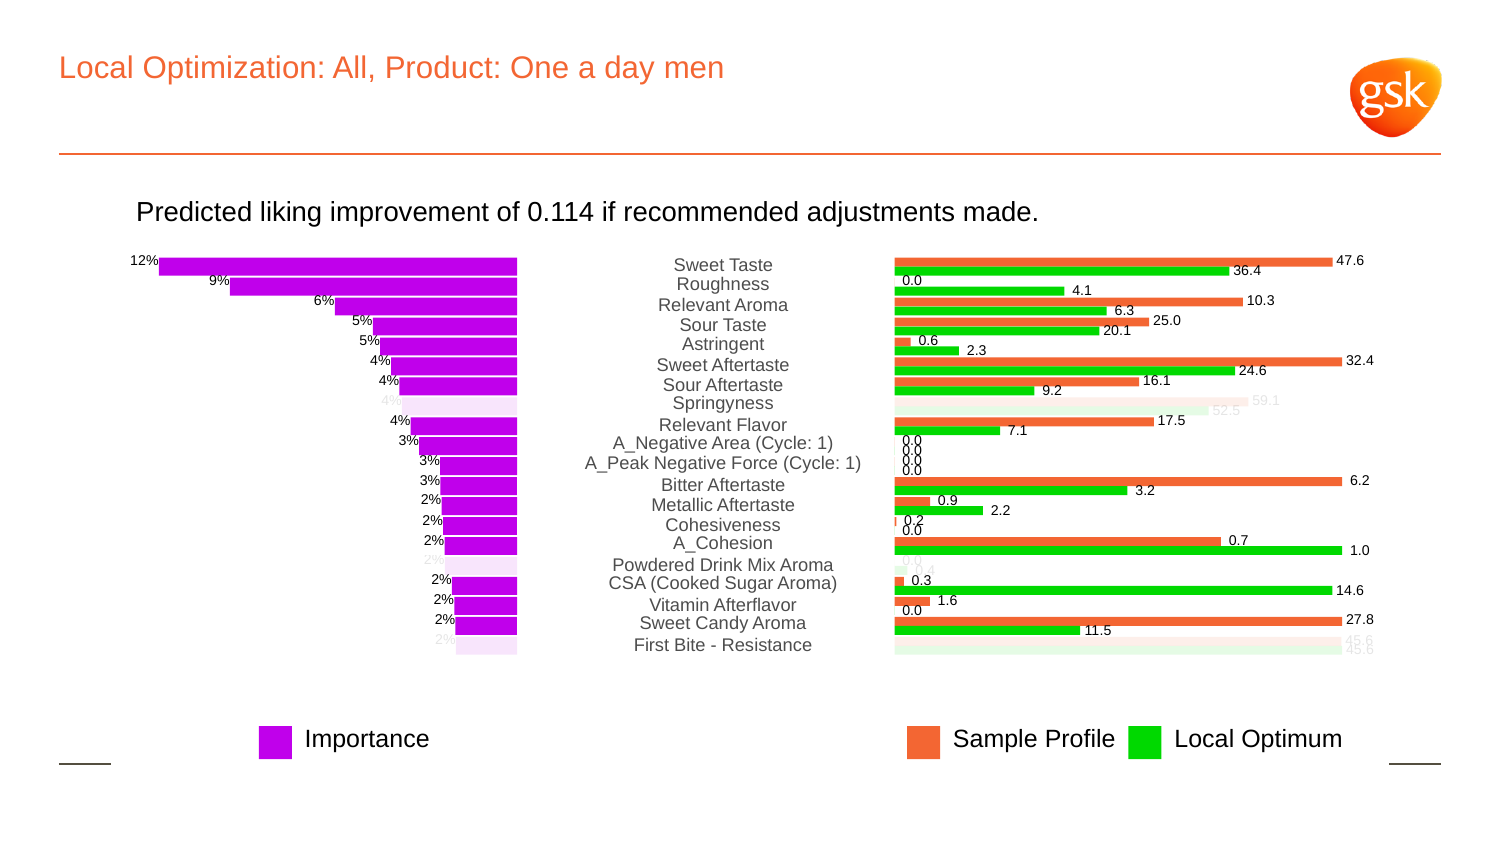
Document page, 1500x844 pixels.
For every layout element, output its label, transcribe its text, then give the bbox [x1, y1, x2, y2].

picture [1333, 38, 1457, 157]
title Local Optimization: All, Product: One a day men [58, 47, 1302, 86]
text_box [112, 194, 1388, 796]
